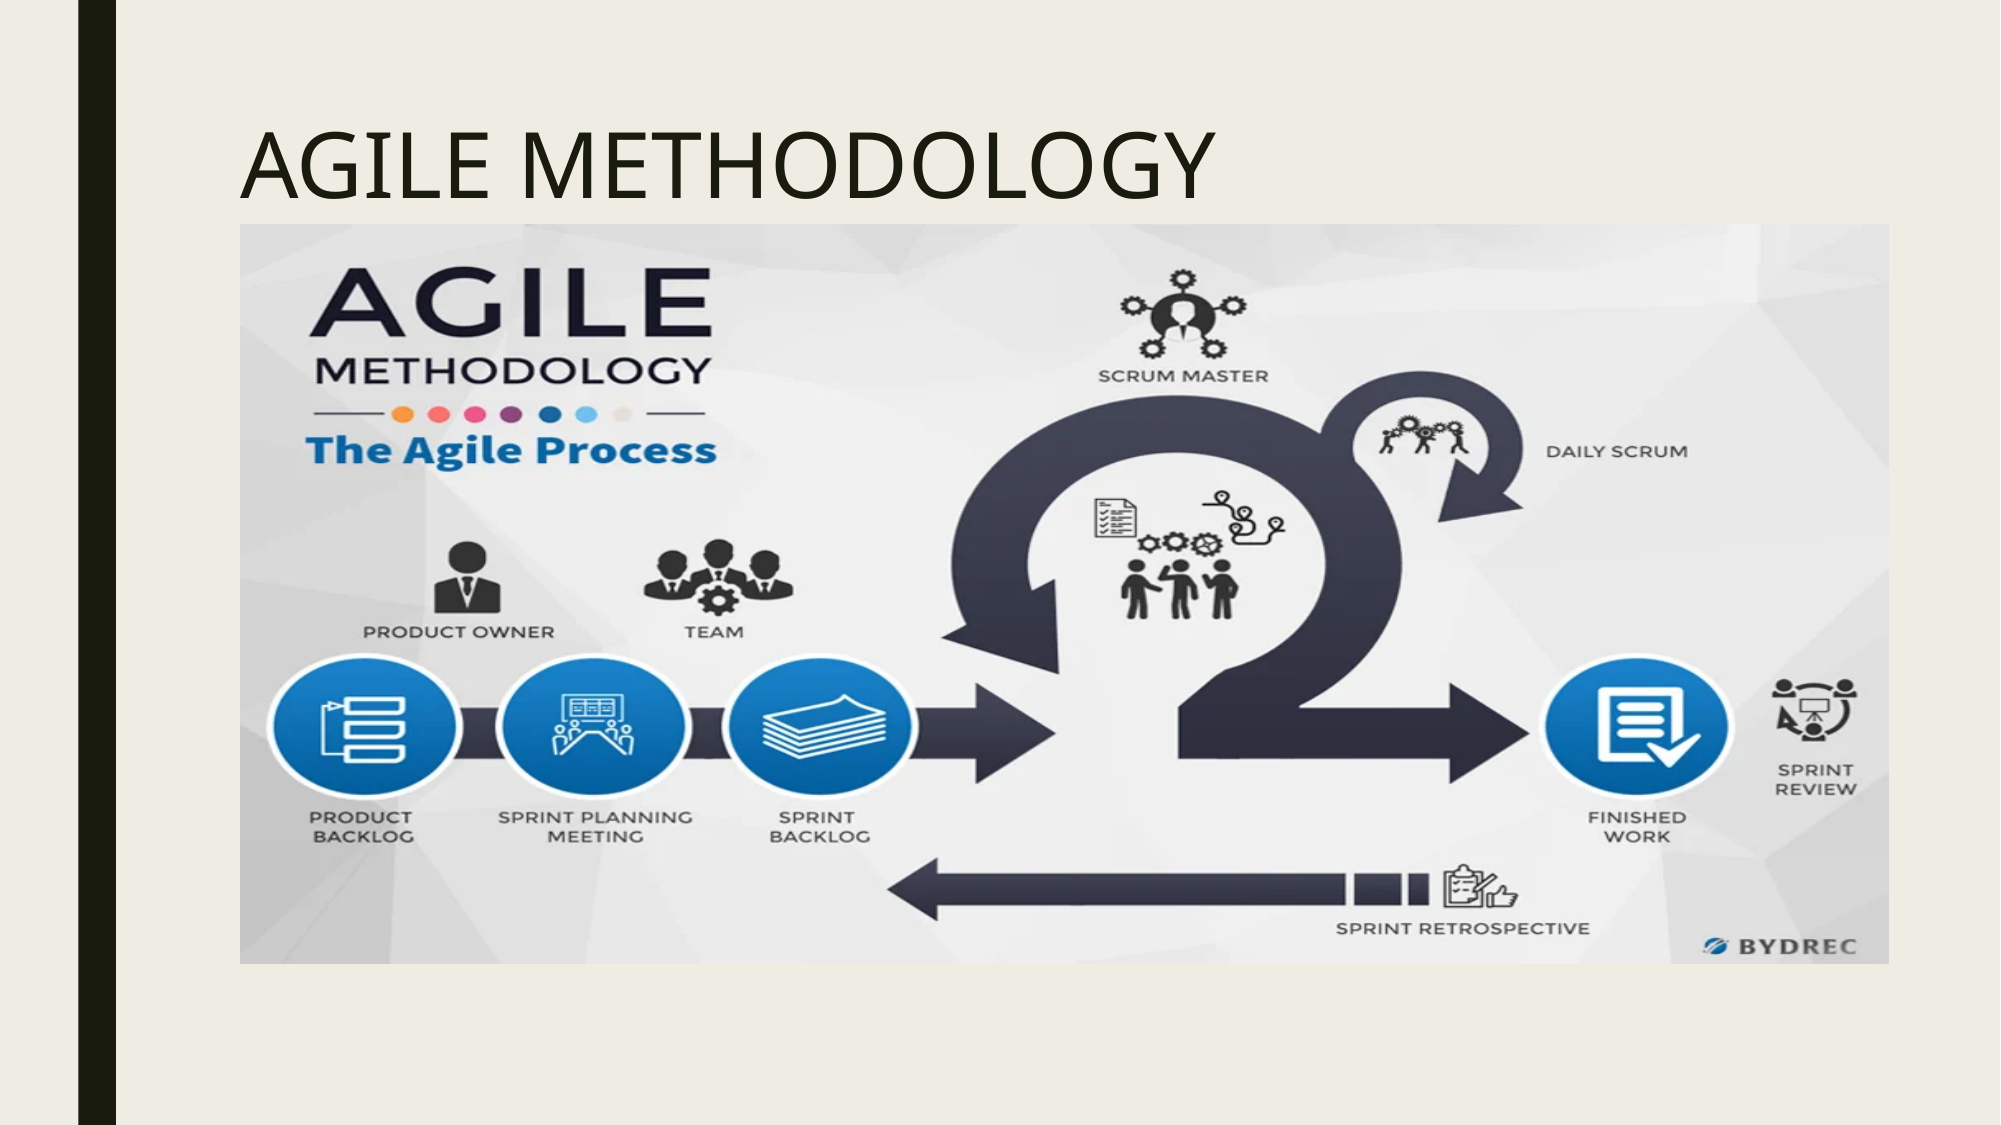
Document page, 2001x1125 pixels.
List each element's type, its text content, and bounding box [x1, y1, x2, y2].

title AGILE METHODOLOGY [225, 112, 1800, 357]
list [240, 224, 1889, 964]
